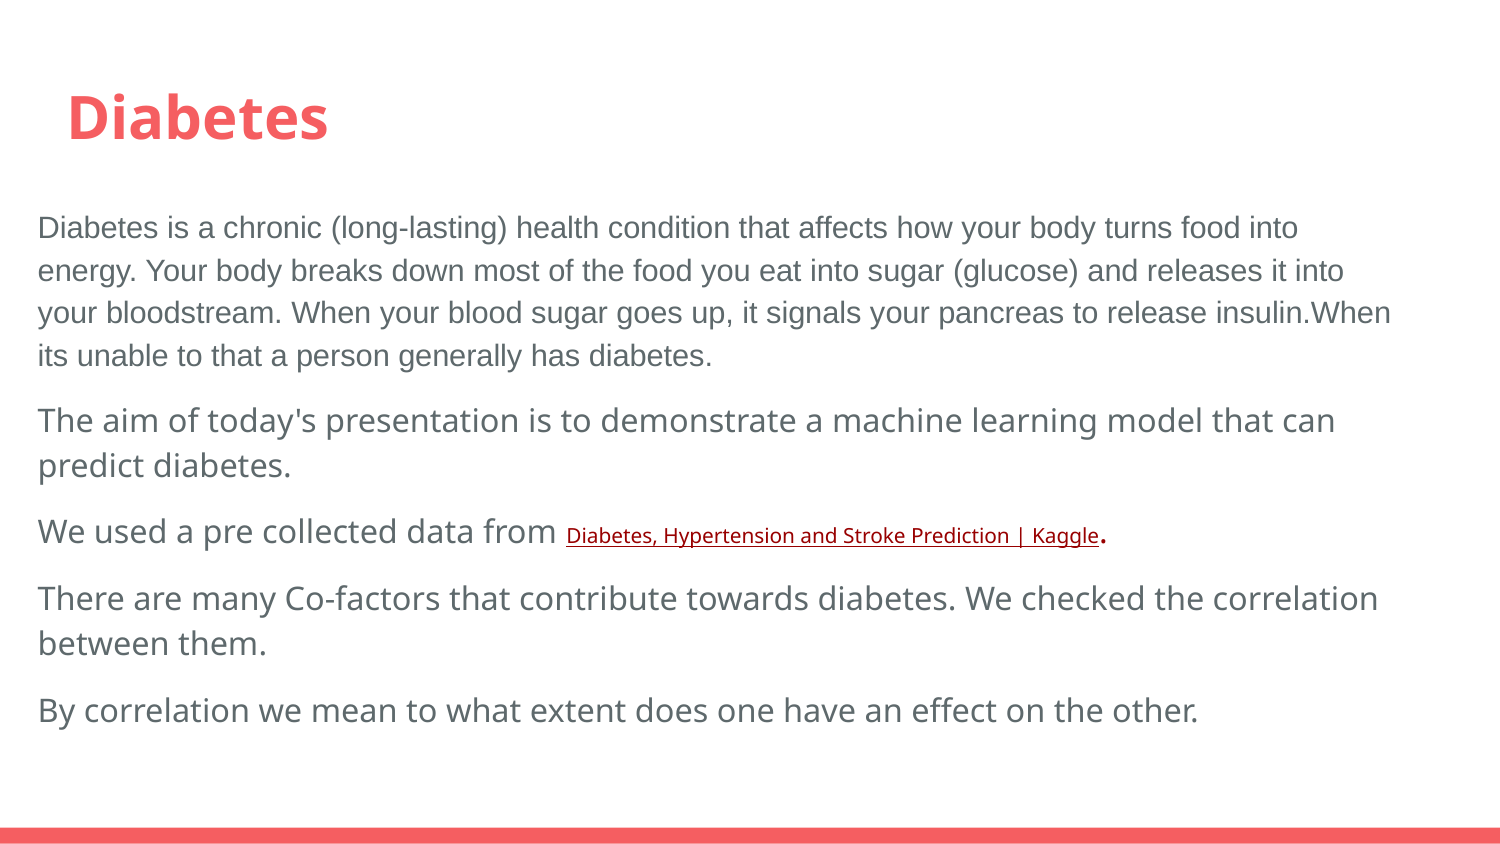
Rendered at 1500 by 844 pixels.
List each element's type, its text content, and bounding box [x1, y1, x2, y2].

title Diabetes [51, 64, 1449, 167]
list Diabetes is a chronic (long-lasting) health condition that affects how your body turns food into energy. Your body breaks down most of the food you eat into sugar (glucose) and releases it into your bloodstream. When your blood sugar goes up, it signals your pancreas to release insulin.When its unable to that a person generally has diabetes. The aim of today's presentation is to demonstrate a machine learning model that can predict diabetes. We used a pre collected data from Diabetes, Hypertension and Stroke Prediction | Kaggle. There are many Co-factors that contribute towards diabetes. We checked the correlation between them. By correlation we mean to what extent does one have an effect on the other. [22, 187, 1421, 748]
